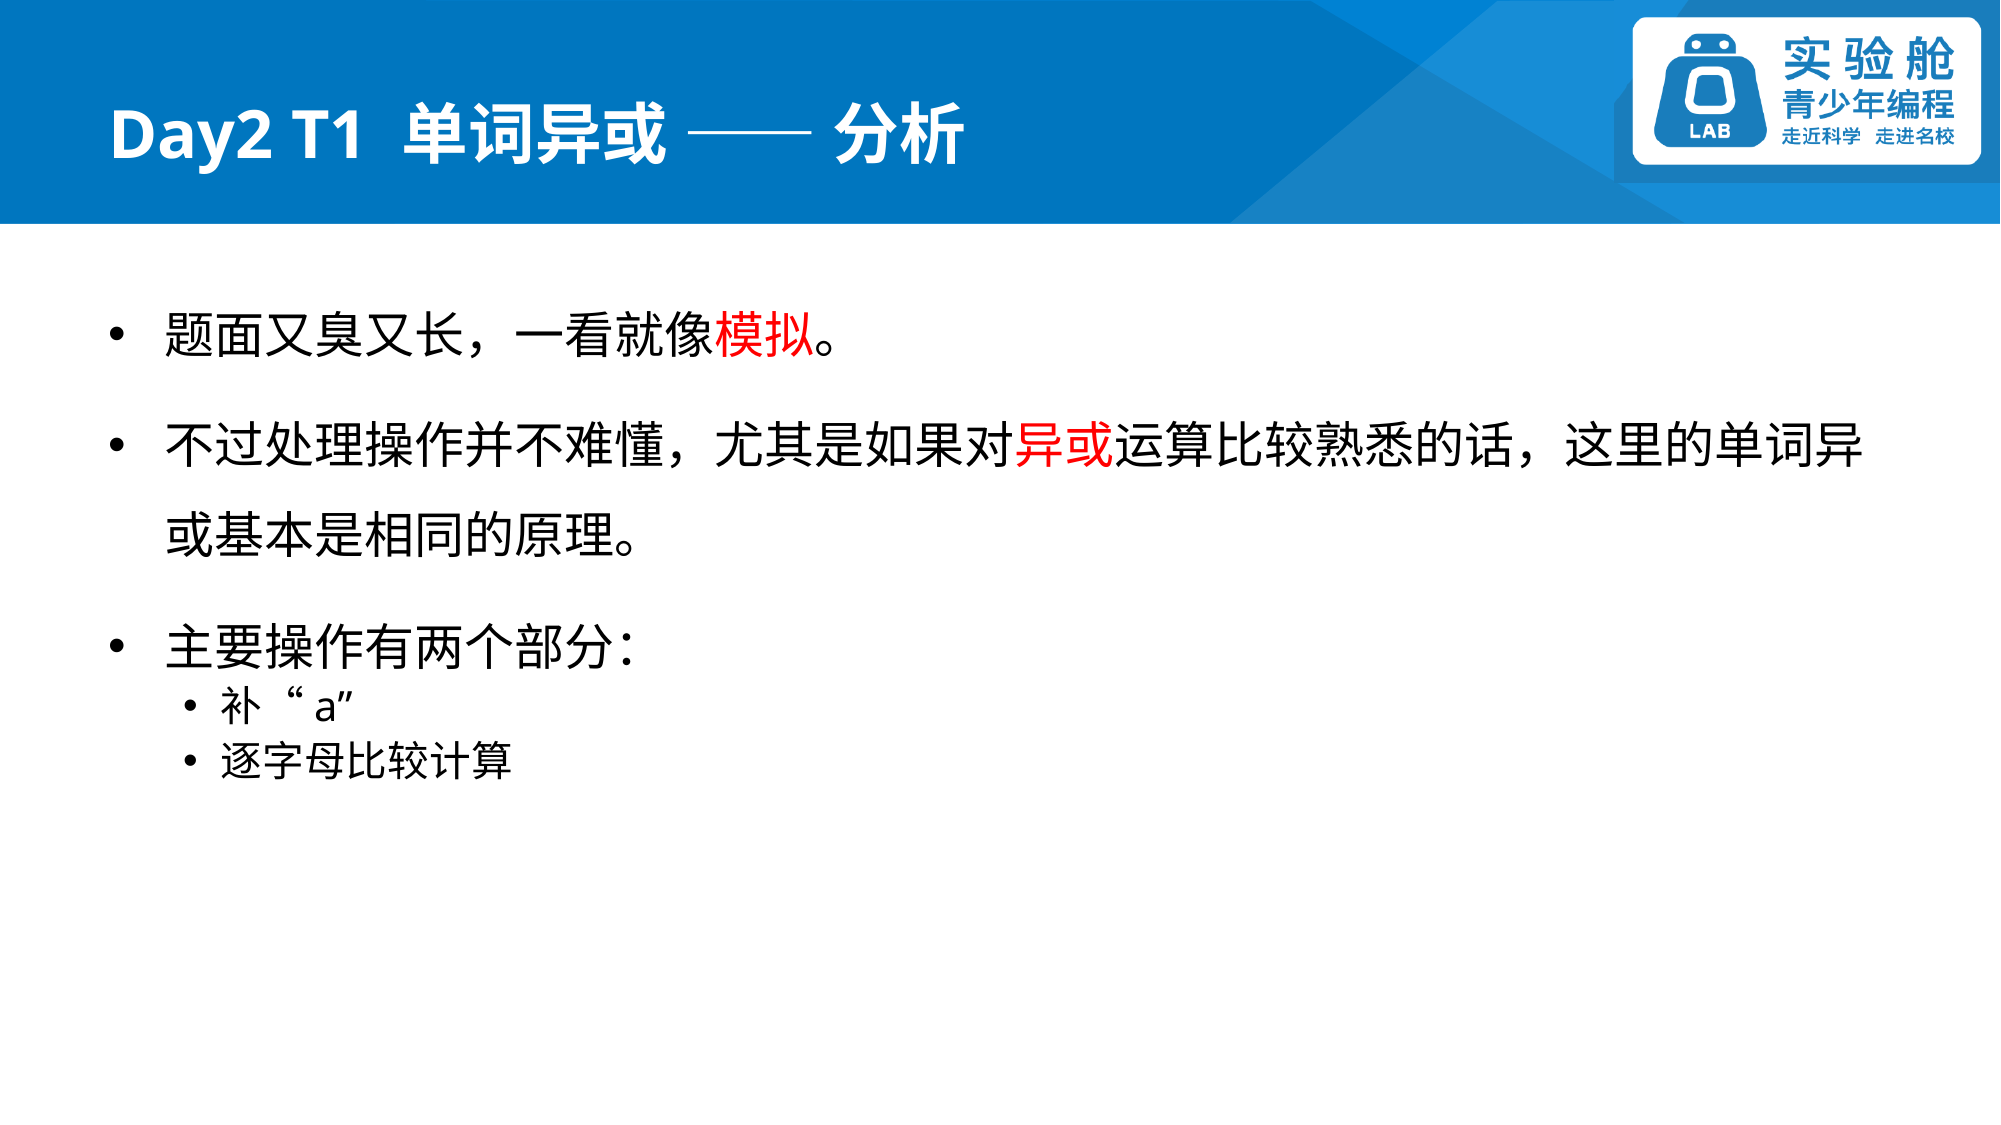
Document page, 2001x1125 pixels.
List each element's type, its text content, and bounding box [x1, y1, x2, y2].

list Day2 T1 单词异或 —— 分析 [93, 93, 1907, 186]
list 题面又臭又长，一看就像模拟。 不过处理操作并不难懂，尤其是如果对异或运算比较熟悉的话，这里的单词异或基本是相同的原理。 主要操作有两个部分： 补“a” 逐字母比较计算 [93, 265, 1907, 1031]
picture [1614, 0, 2000, 183]
